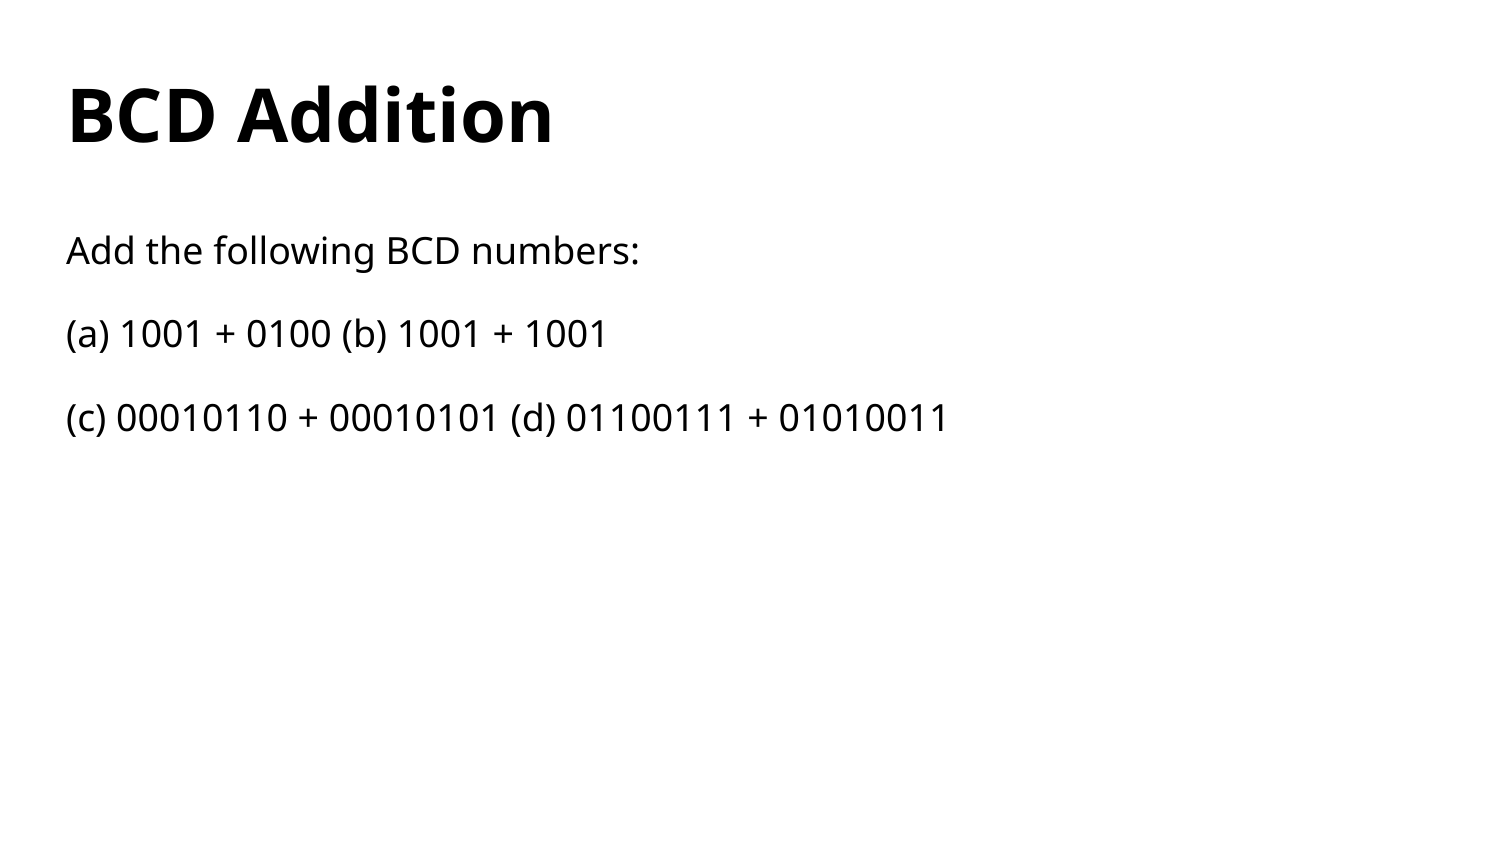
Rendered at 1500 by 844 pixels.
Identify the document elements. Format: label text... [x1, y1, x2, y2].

list Add the following BCD numbers: (a) 1001 + 0100 (b) 1001 + 1001 (c) 00010110 + 00010101 (d) 01100111 + 01010011 [51, 201, 1449, 750]
title BCD Addition [51, 48, 1449, 180]
